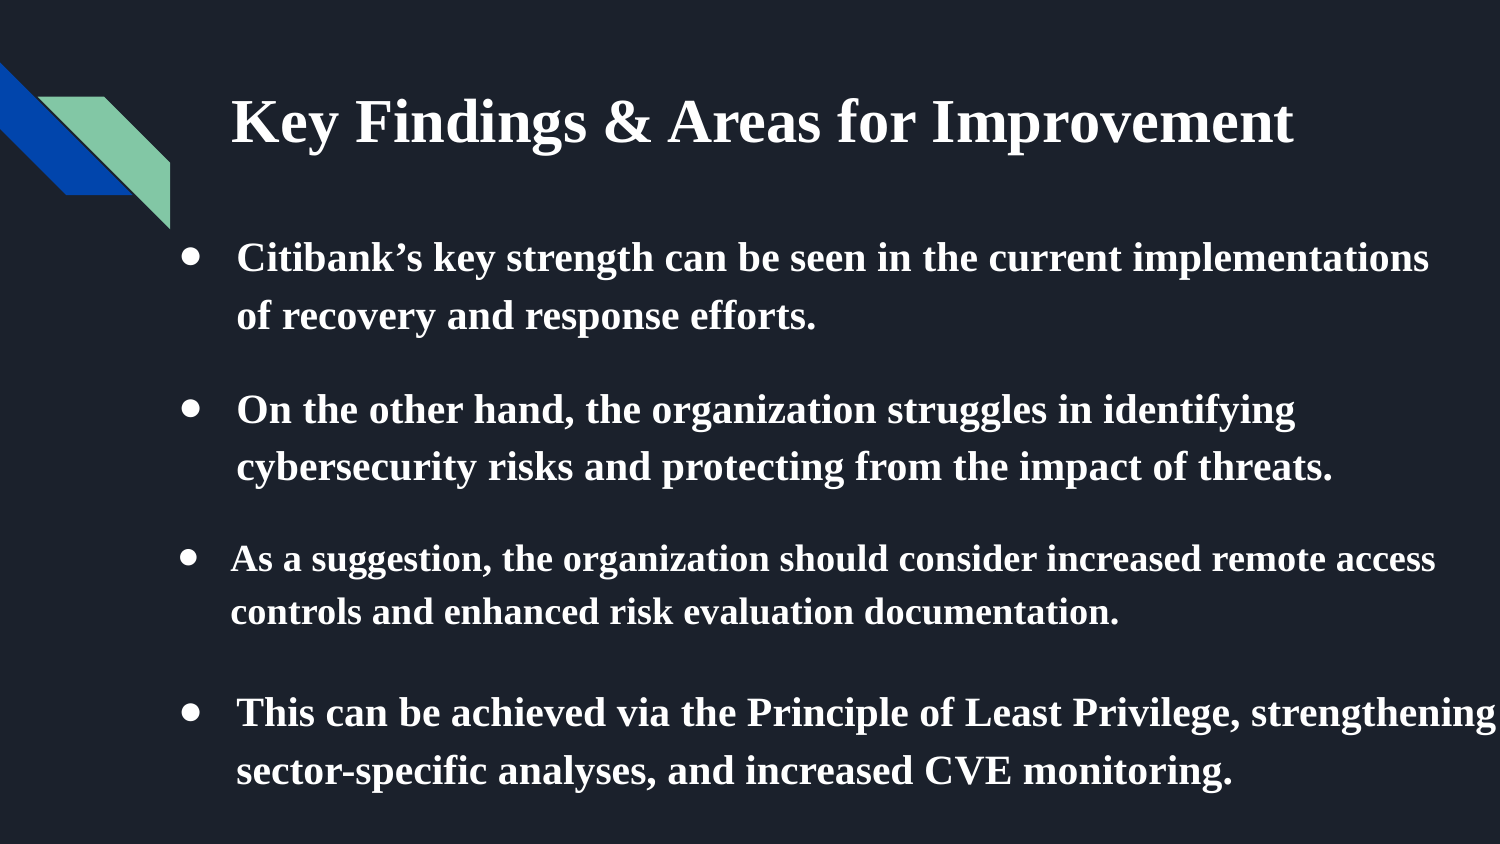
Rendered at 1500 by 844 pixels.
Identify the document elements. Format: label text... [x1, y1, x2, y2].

list Citibank’s key strength can be seen in the current implementations of recovery and response efforts. [146, 207, 1463, 344]
title Key Findings & Areas for Improvement [212, 64, 1315, 178]
list As a suggestion, the organization should consider increased remote access controls and enhanced risk evaluation documentation. [146, 510, 1463, 647]
list On the other hand, the organization struggles in identifying cybersecurity risks and protecting from the impact of threats. [146, 359, 1463, 496]
list This can be achieved via the Principle of Least Privilege, strengthening sector-specific analyses, and increased CVE monitoring. [146, 662, 1500, 799]
